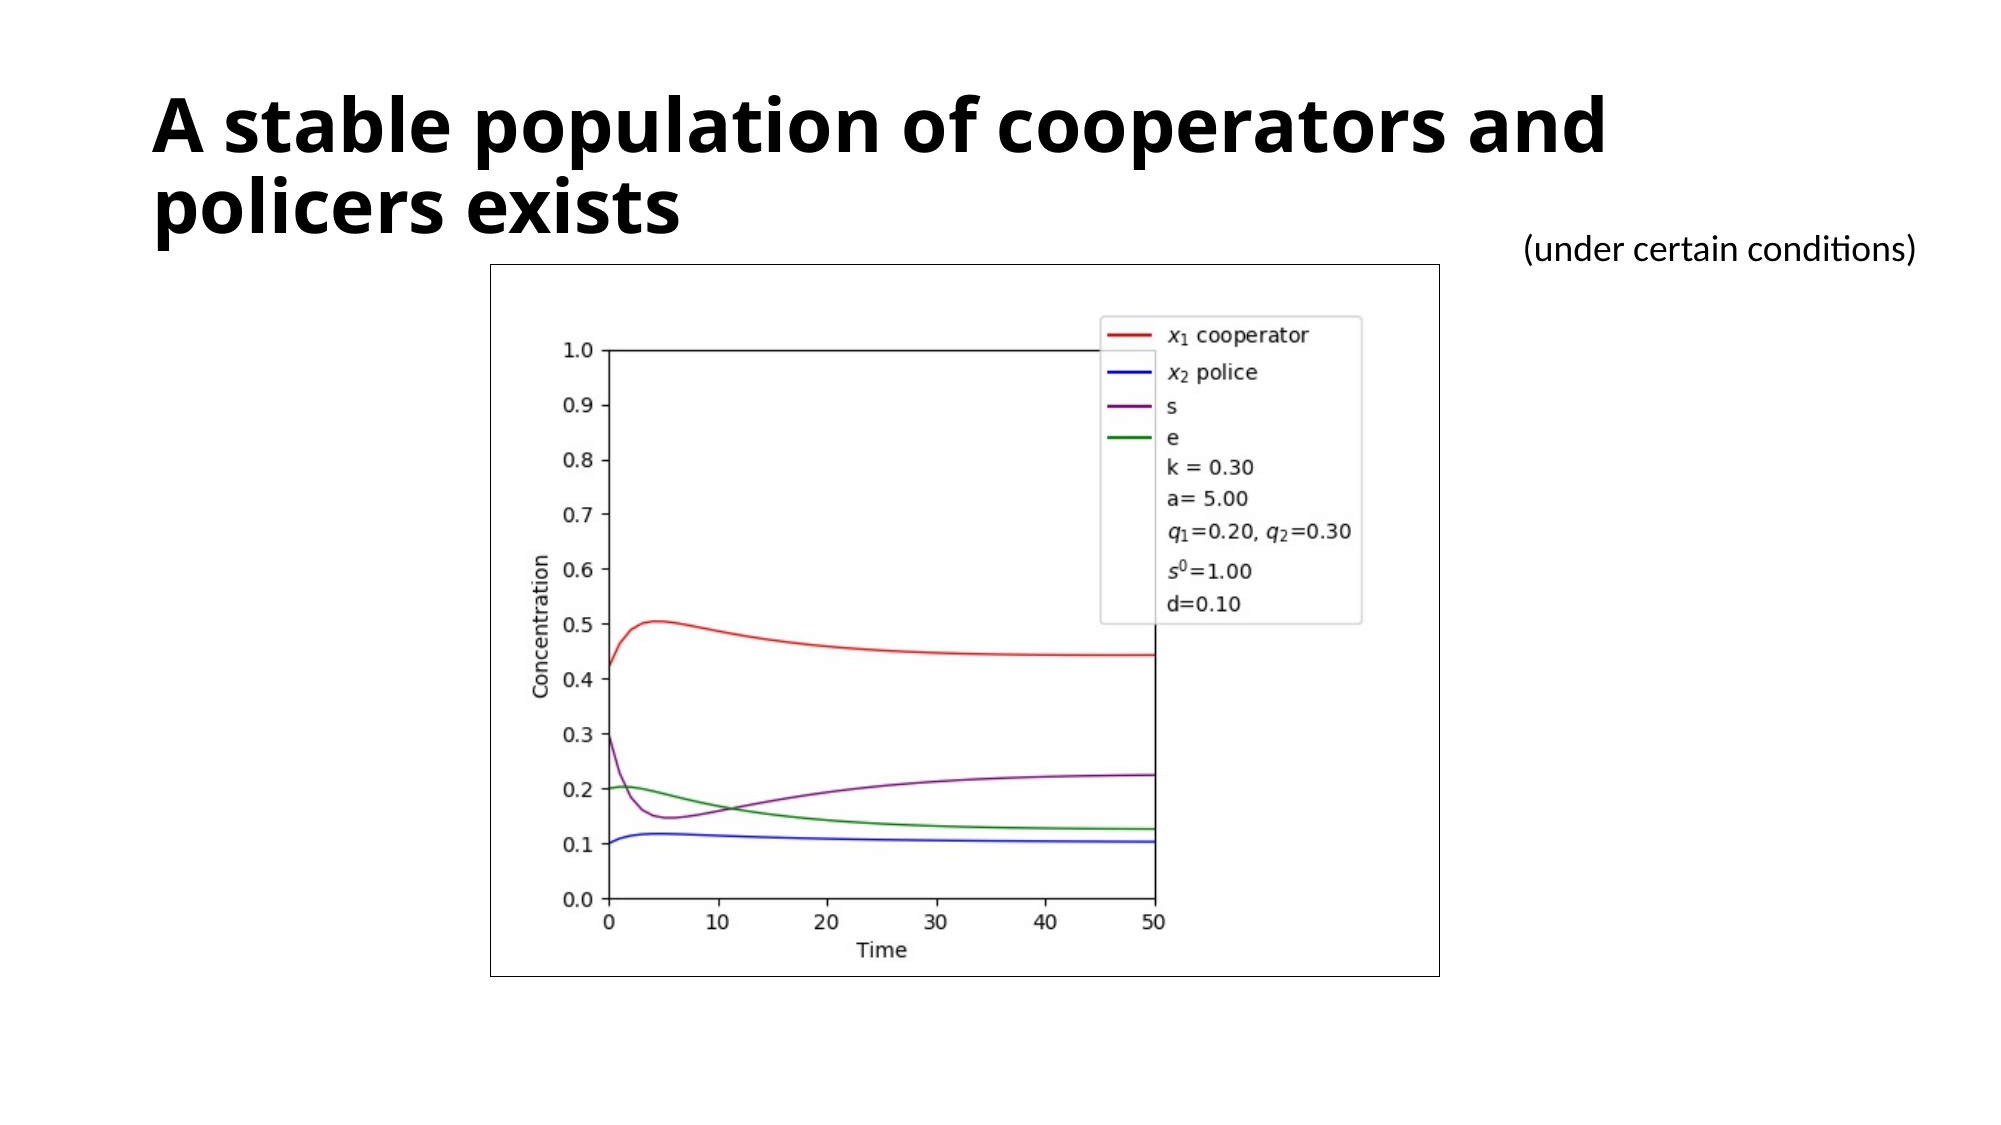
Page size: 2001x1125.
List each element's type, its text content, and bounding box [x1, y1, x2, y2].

text_box (under certain conditions) [1507, 216, 1933, 277]
picture [490, 264, 1440, 977]
title A stable population of cooperators and policers exists [137, 59, 1863, 278]
